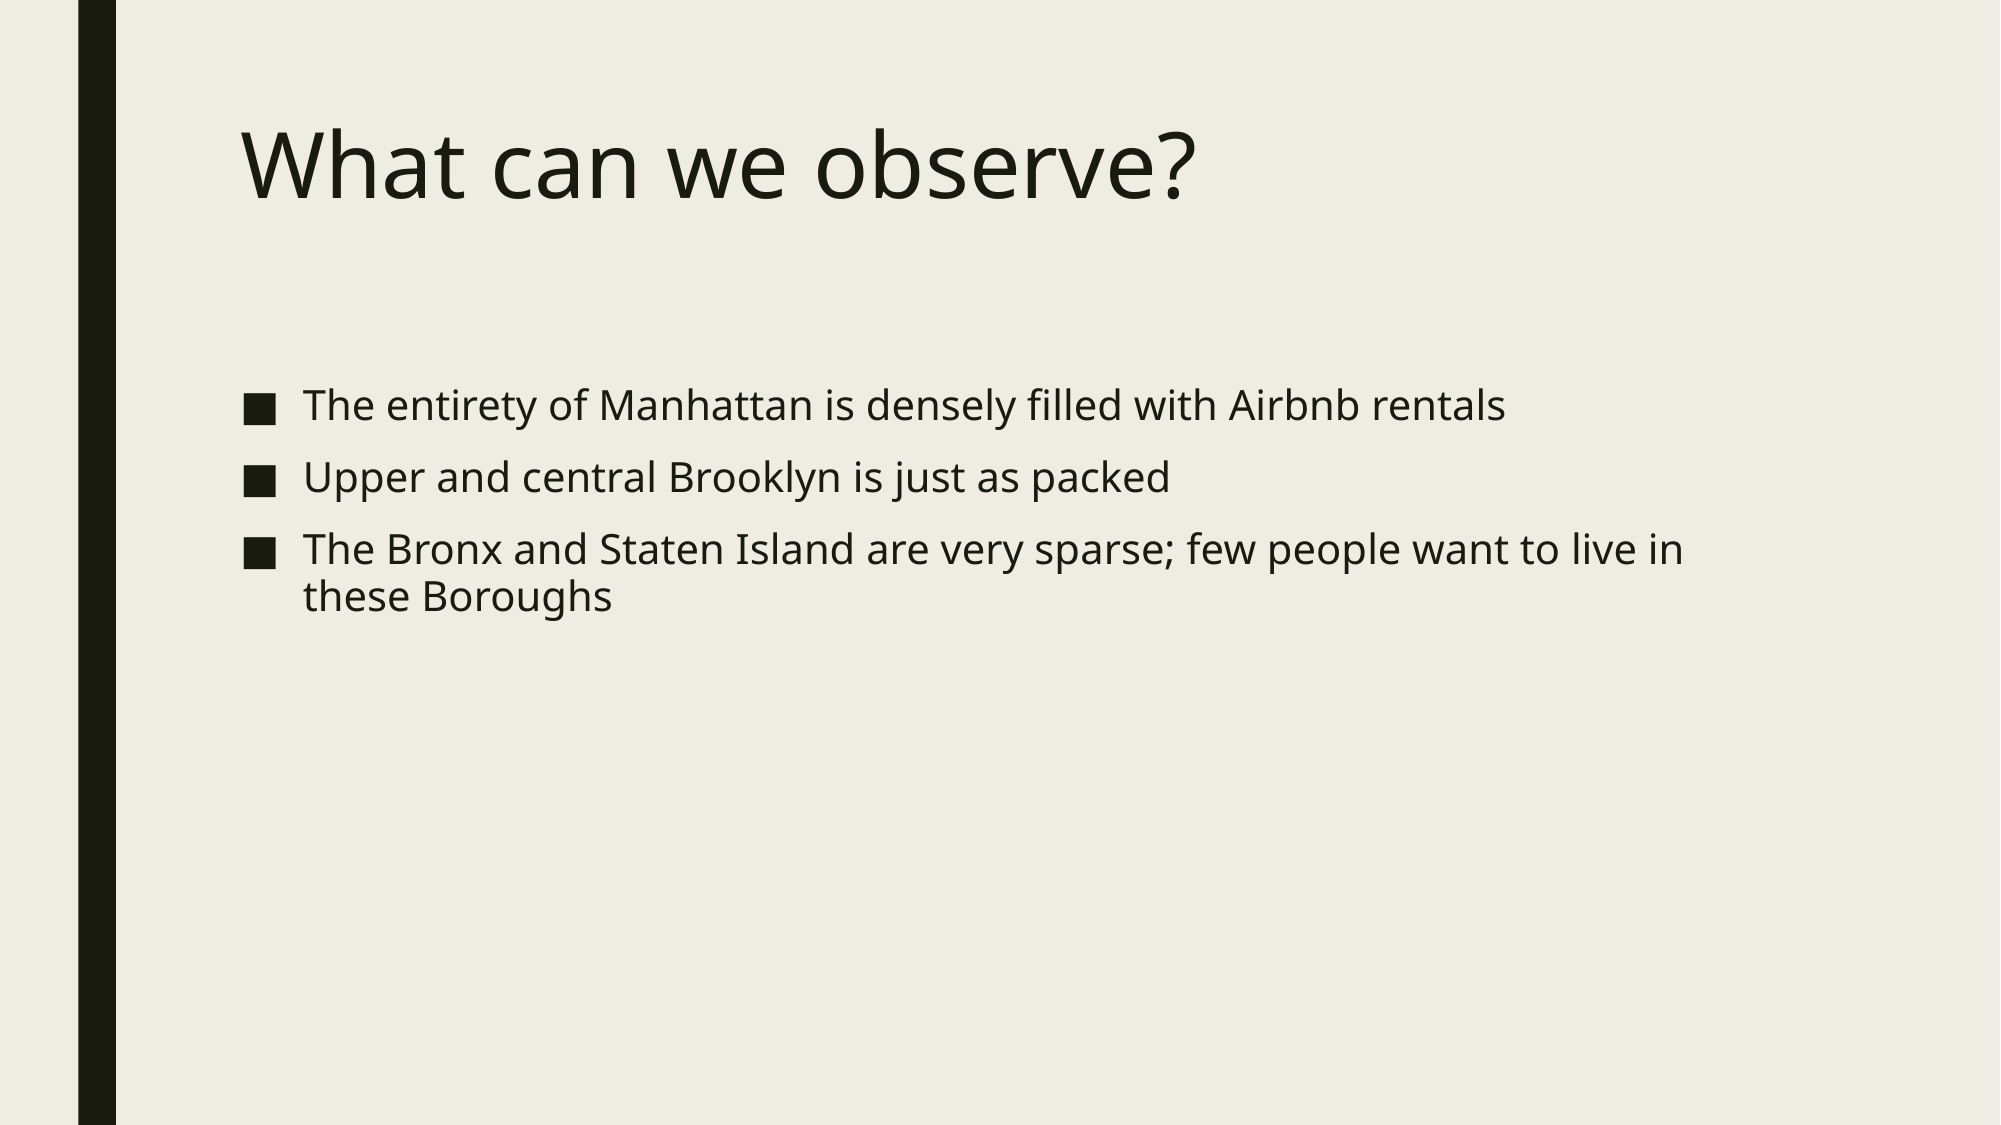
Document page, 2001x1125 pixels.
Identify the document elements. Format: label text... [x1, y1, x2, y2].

list The entirety of Manhattan is densely filled with Airbnb rentals Upper and central Brooklyn is just as packed The Bronx and Staten Island are very sparse; few people want to live in these Boroughs [225, 375, 1800, 963]
title What can we observe? [225, 112, 1800, 357]
